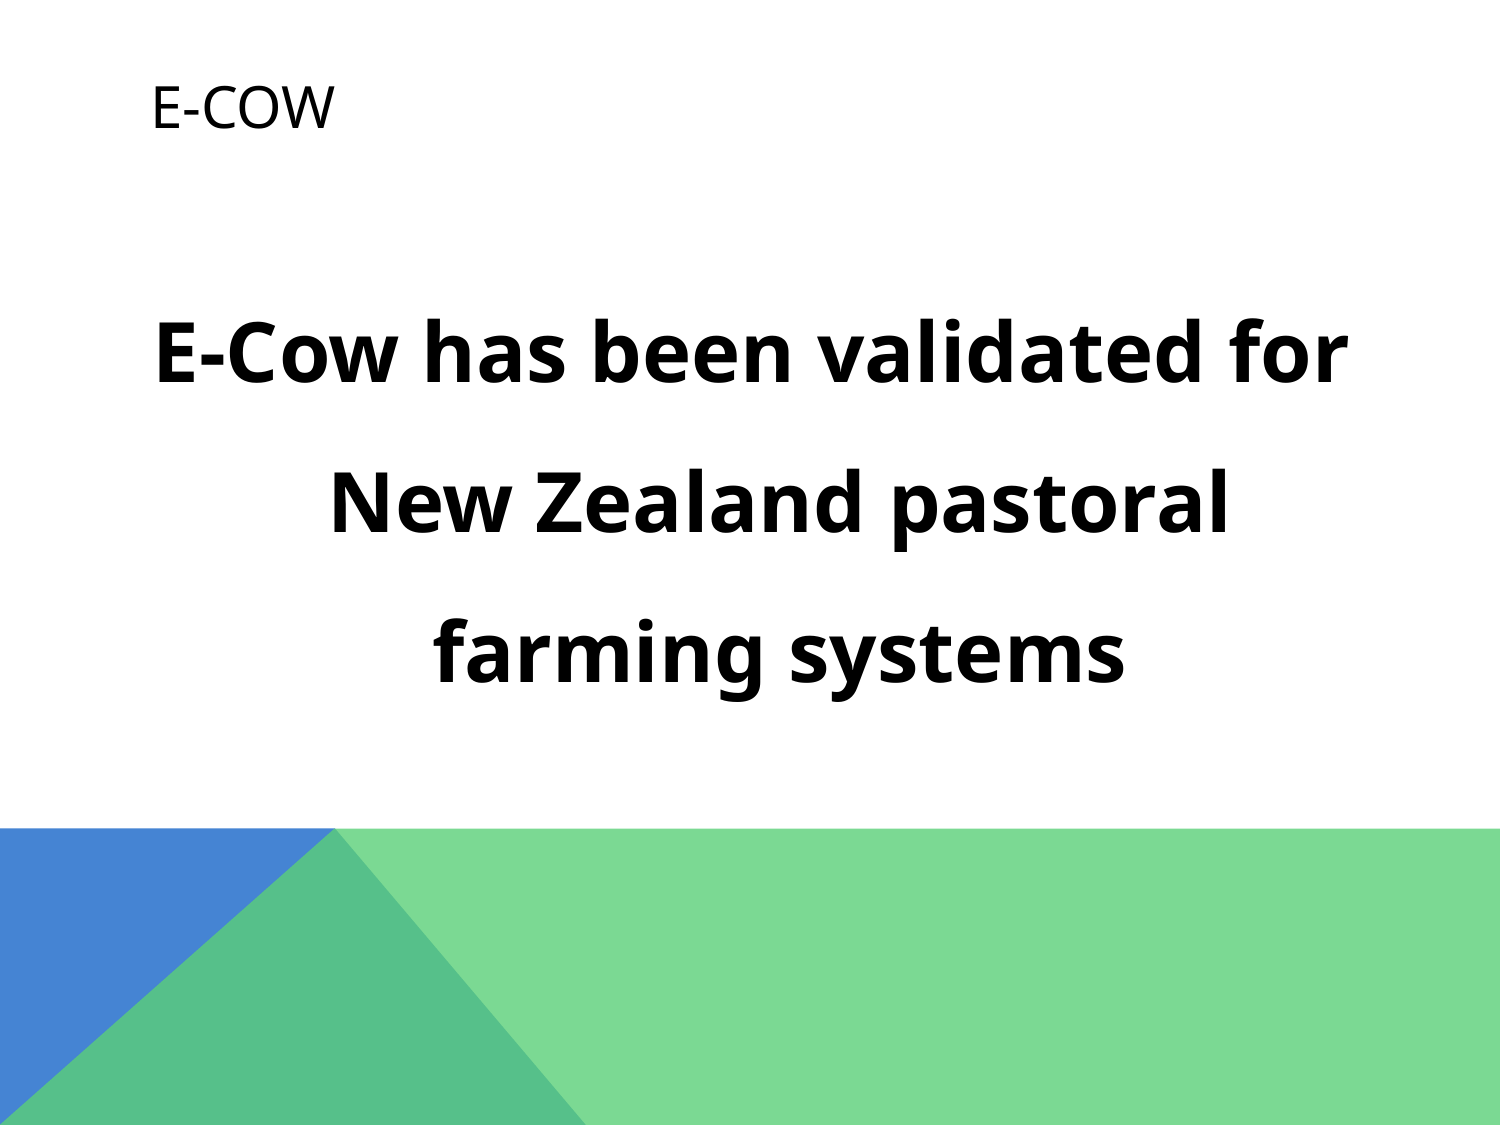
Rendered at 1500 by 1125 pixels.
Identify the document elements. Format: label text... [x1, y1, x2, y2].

list E-Cow has been validated for New Zealand pastoral farming systems [135, 180, 1369, 768]
title E-Cow [135, 60, 1369, 150]
